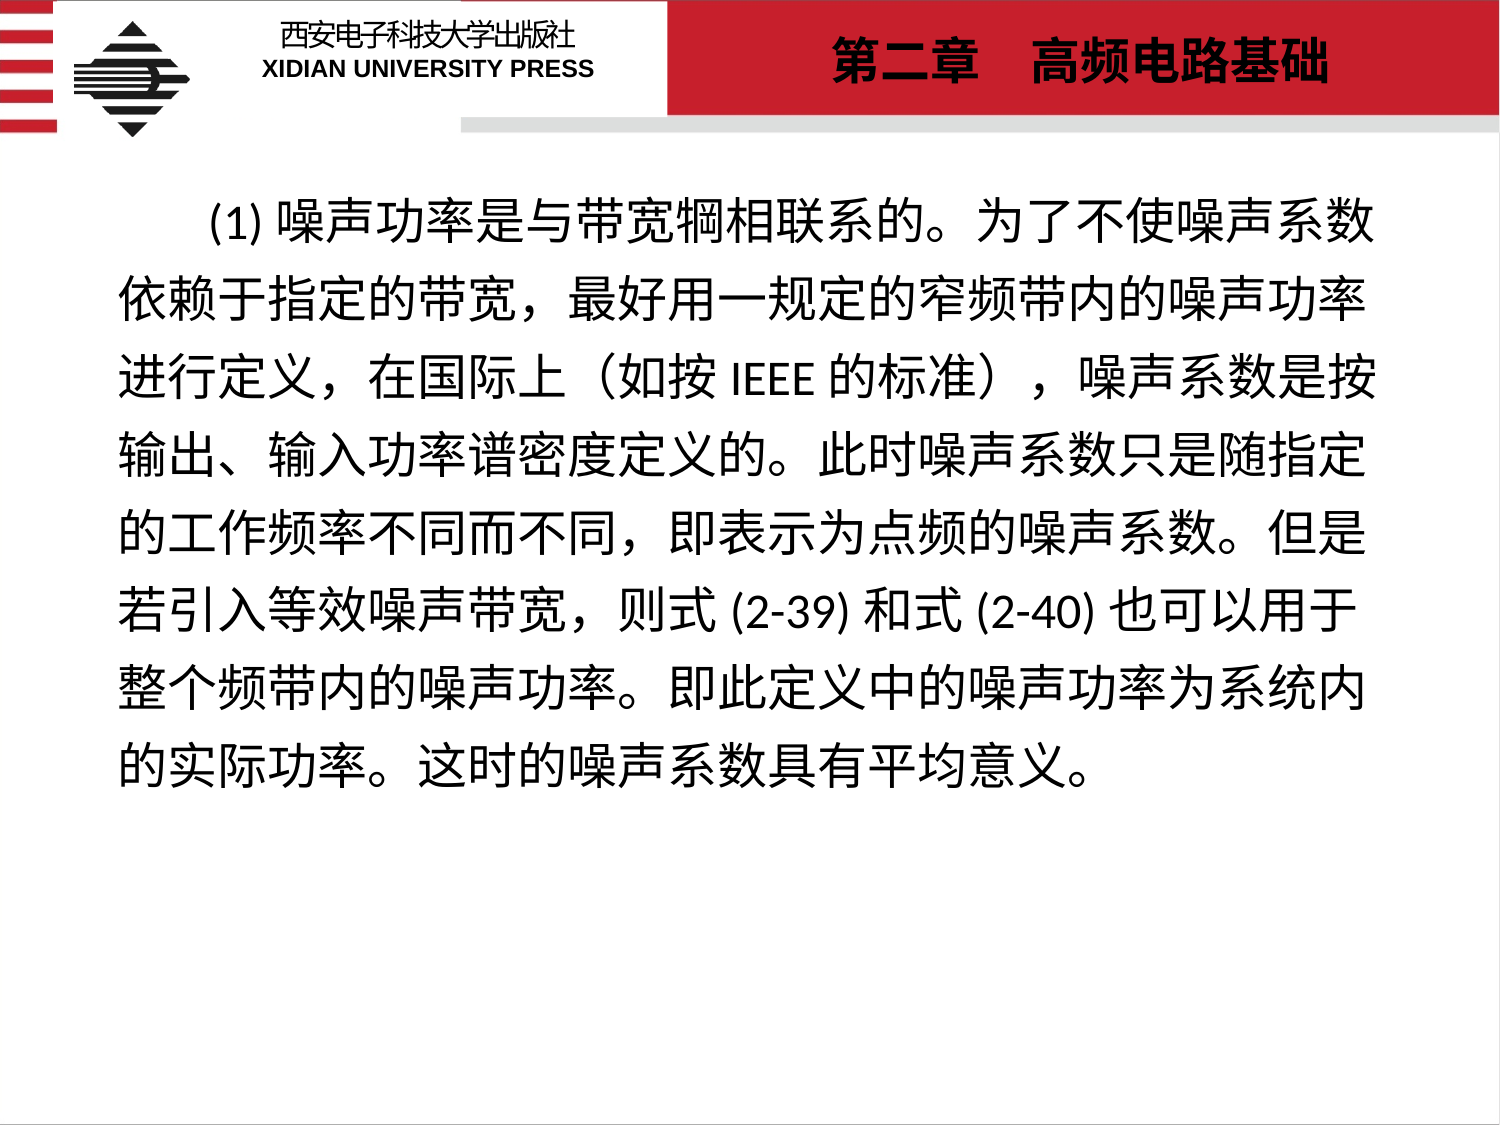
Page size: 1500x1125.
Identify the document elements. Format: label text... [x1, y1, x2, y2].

picture [0, 0, 1500, 1125]
title (1)噪声功率是与带宽犅相联系的。为了不使噪声系数依赖于指定的带宽，最好用一规定的窄频带内的噪声功率进行定义，在国际上（如按IEEE的标准），噪声系数是按输出、输入功率谱密度定义的。此时噪声系数只是随指定的工作频率不同而不同，即表示为点频的噪声系数。但是若引入等效噪声带宽，则式(2-39)和式(2-40)也可以用于整个频带内的噪声功率。即此定义中的噪声功率为系统内的实际功率。这时的噪声系数具有平均意义。 [103, 163, 1397, 1019]
